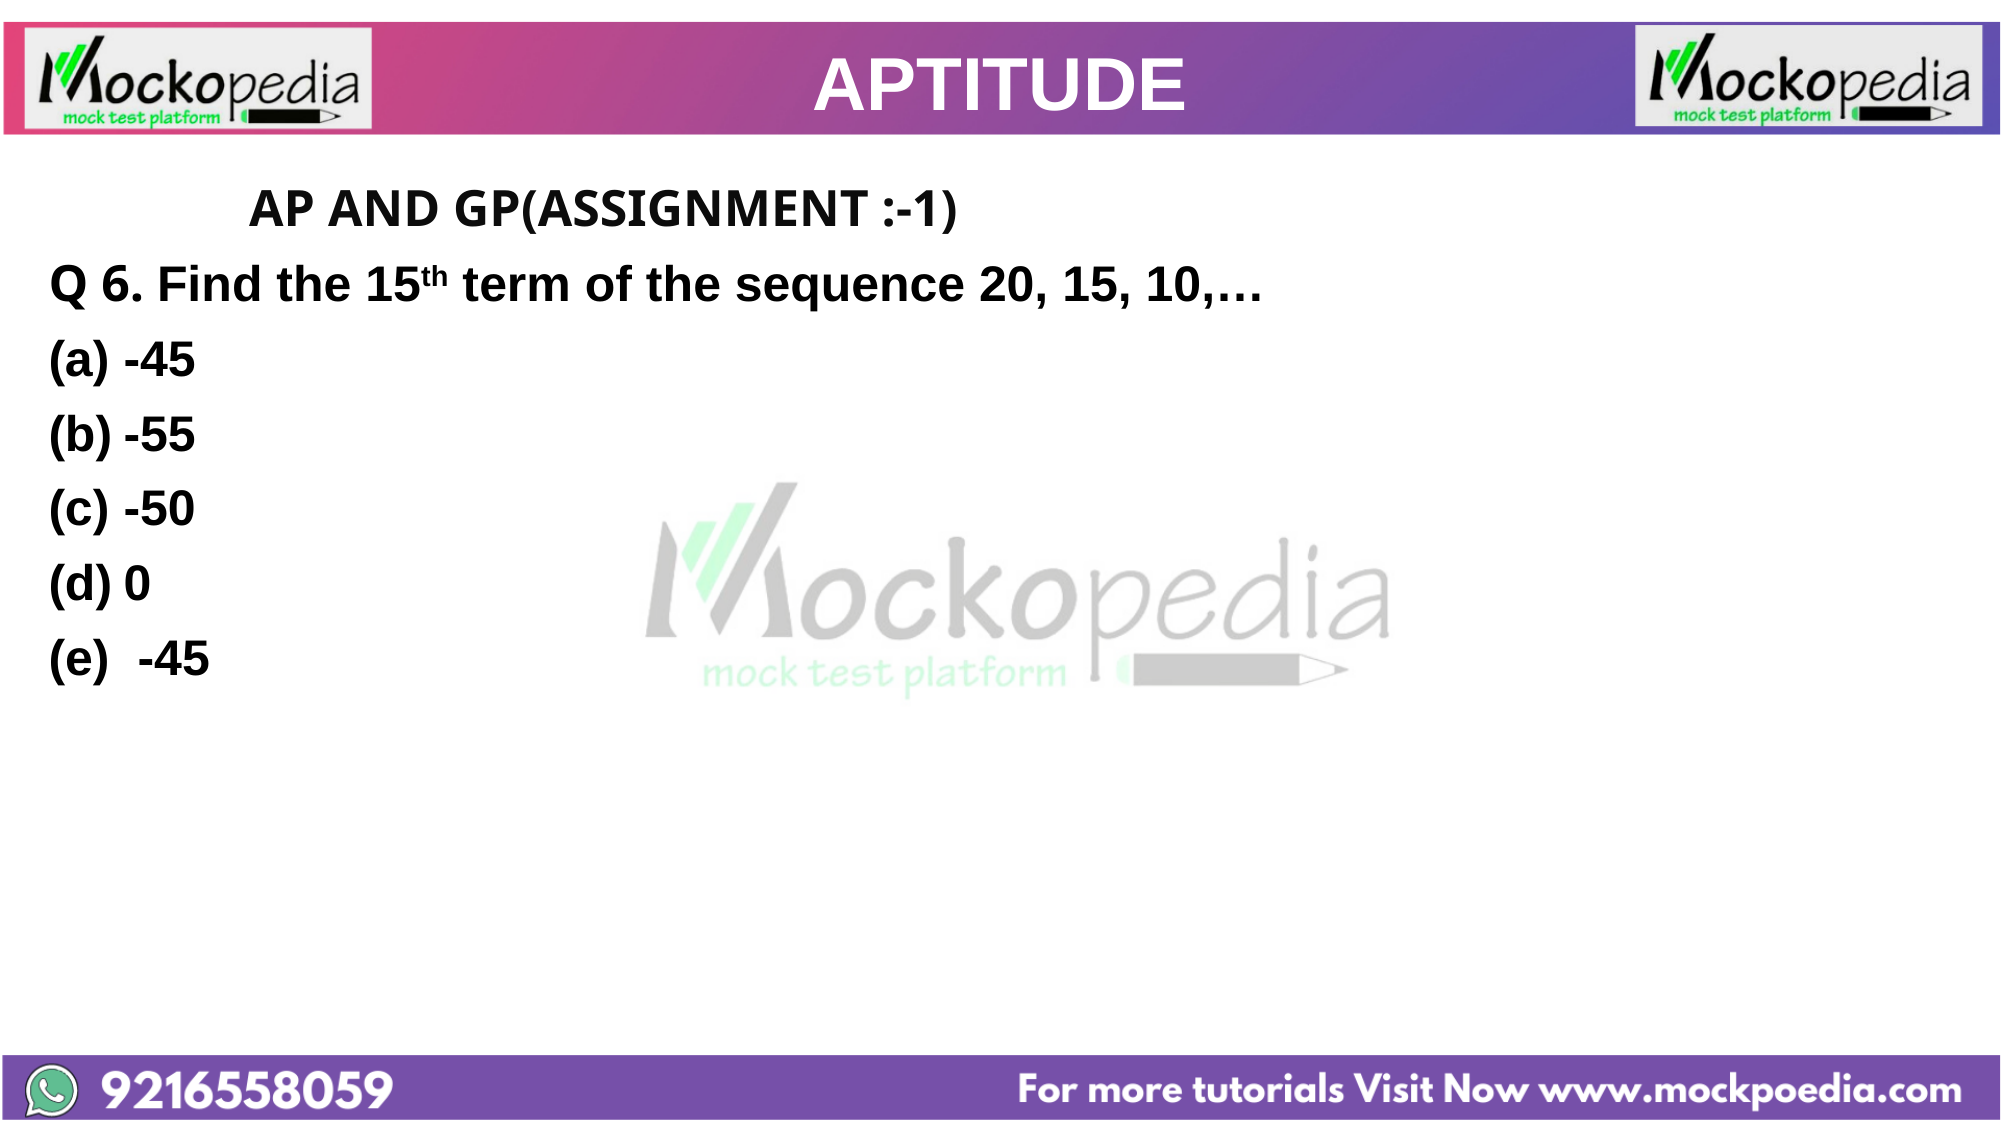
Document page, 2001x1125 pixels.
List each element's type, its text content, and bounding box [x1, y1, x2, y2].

picture [0, 0, 2001, 1125]
list AP AND GP(ASSIGNMENT :-1) Q 6. Find the 15th term of the sequence 20, 15, 10,… -45 -55 -50 0 (e) -45 [33, 175, 1959, 1053]
title APTITUDE [41, 31, 1959, 142]
